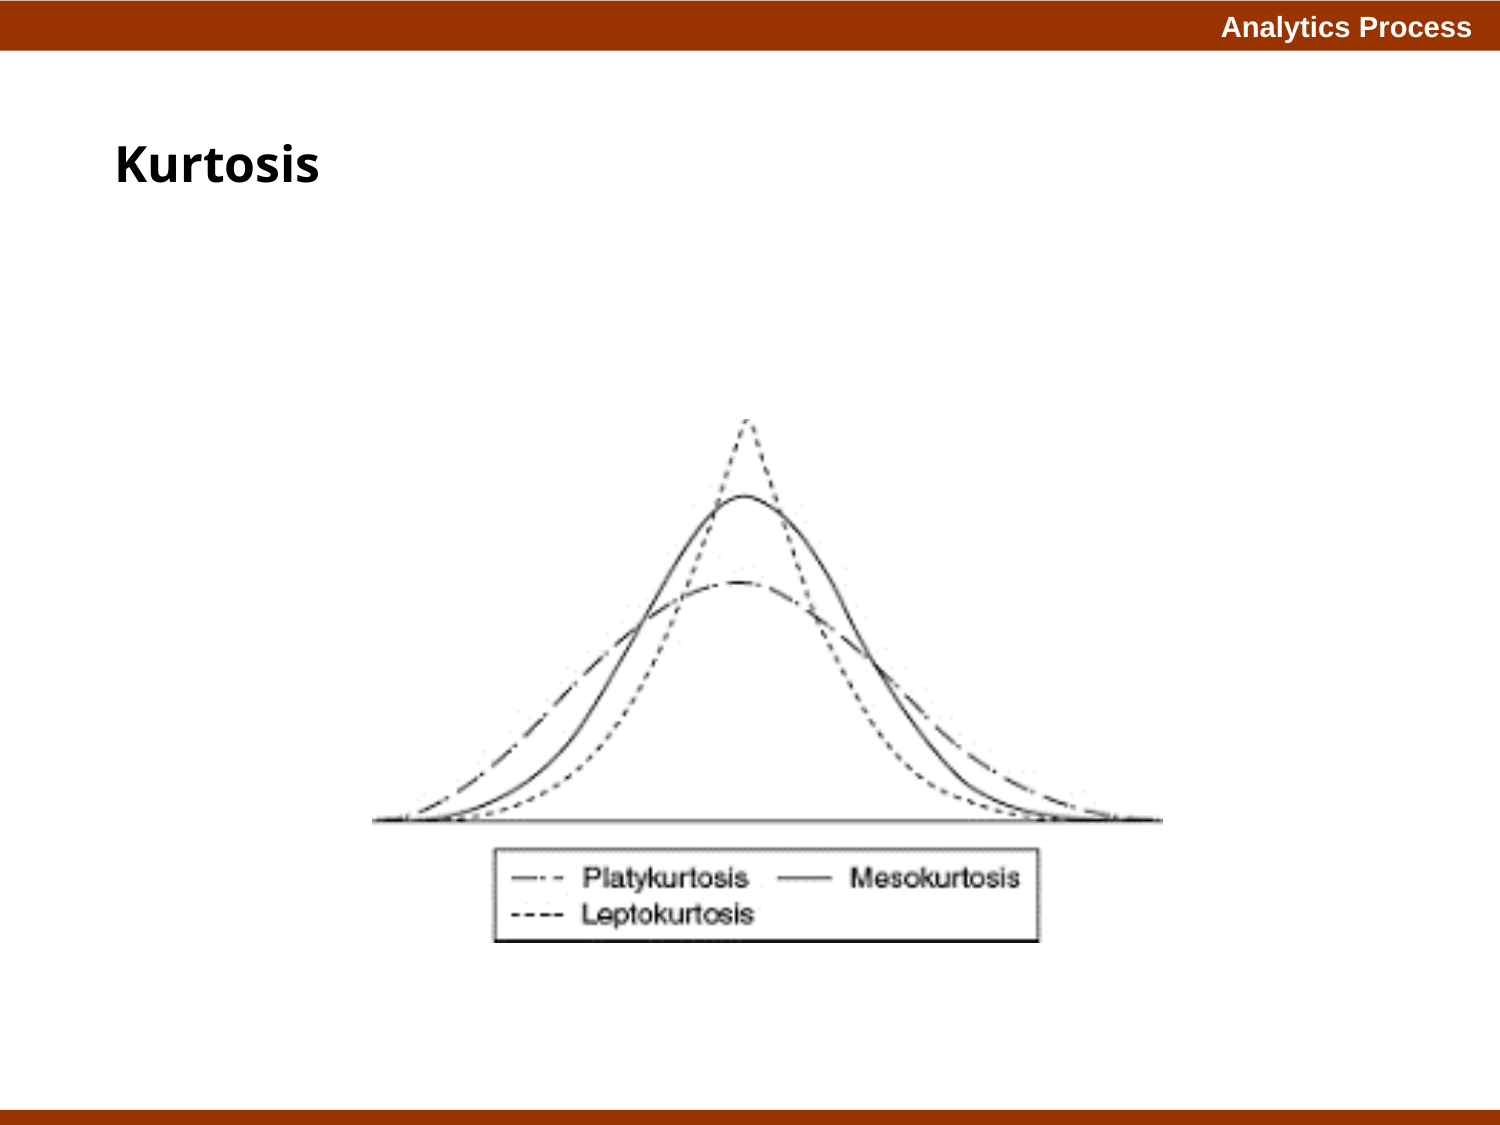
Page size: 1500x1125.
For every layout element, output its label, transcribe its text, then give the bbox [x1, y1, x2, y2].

text_box Kurtosis [99, 124, 1300, 260]
picture [372, 419, 1163, 944]
